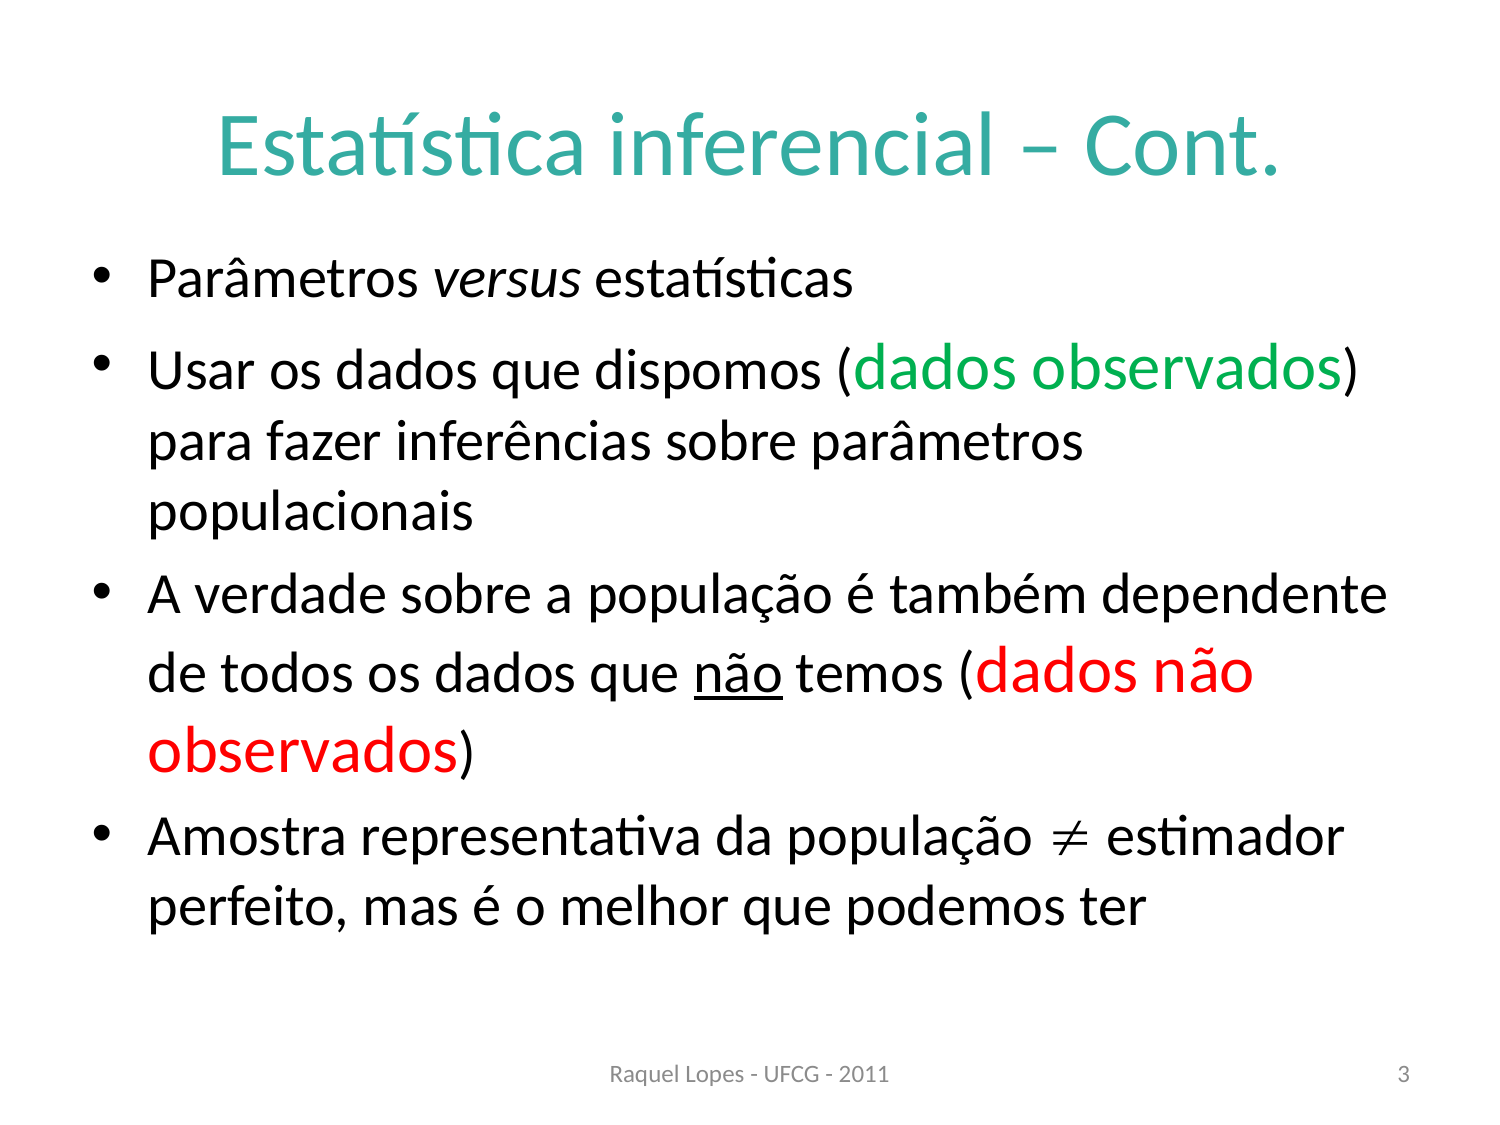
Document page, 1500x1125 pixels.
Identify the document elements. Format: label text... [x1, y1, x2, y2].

slide_number 3 [1074, 1042, 1425, 1103]
footer Raquel Lopes - UFCG - 2011 [512, 1042, 988, 1103]
title Estatística inferencial – Cont. [75, 45, 1425, 233]
list Parâmetros versus estatísticas Usar os dados que dispomos (dados observados) para fazer inferências sobre parâmetros populacionais A verdade sobre a população é também dependente de todos os dados que não temos (dados não observados) Amostra representativa da população  estimador perfeito, mas é o melhor que podemos ter [76, 231, 1427, 1028]
